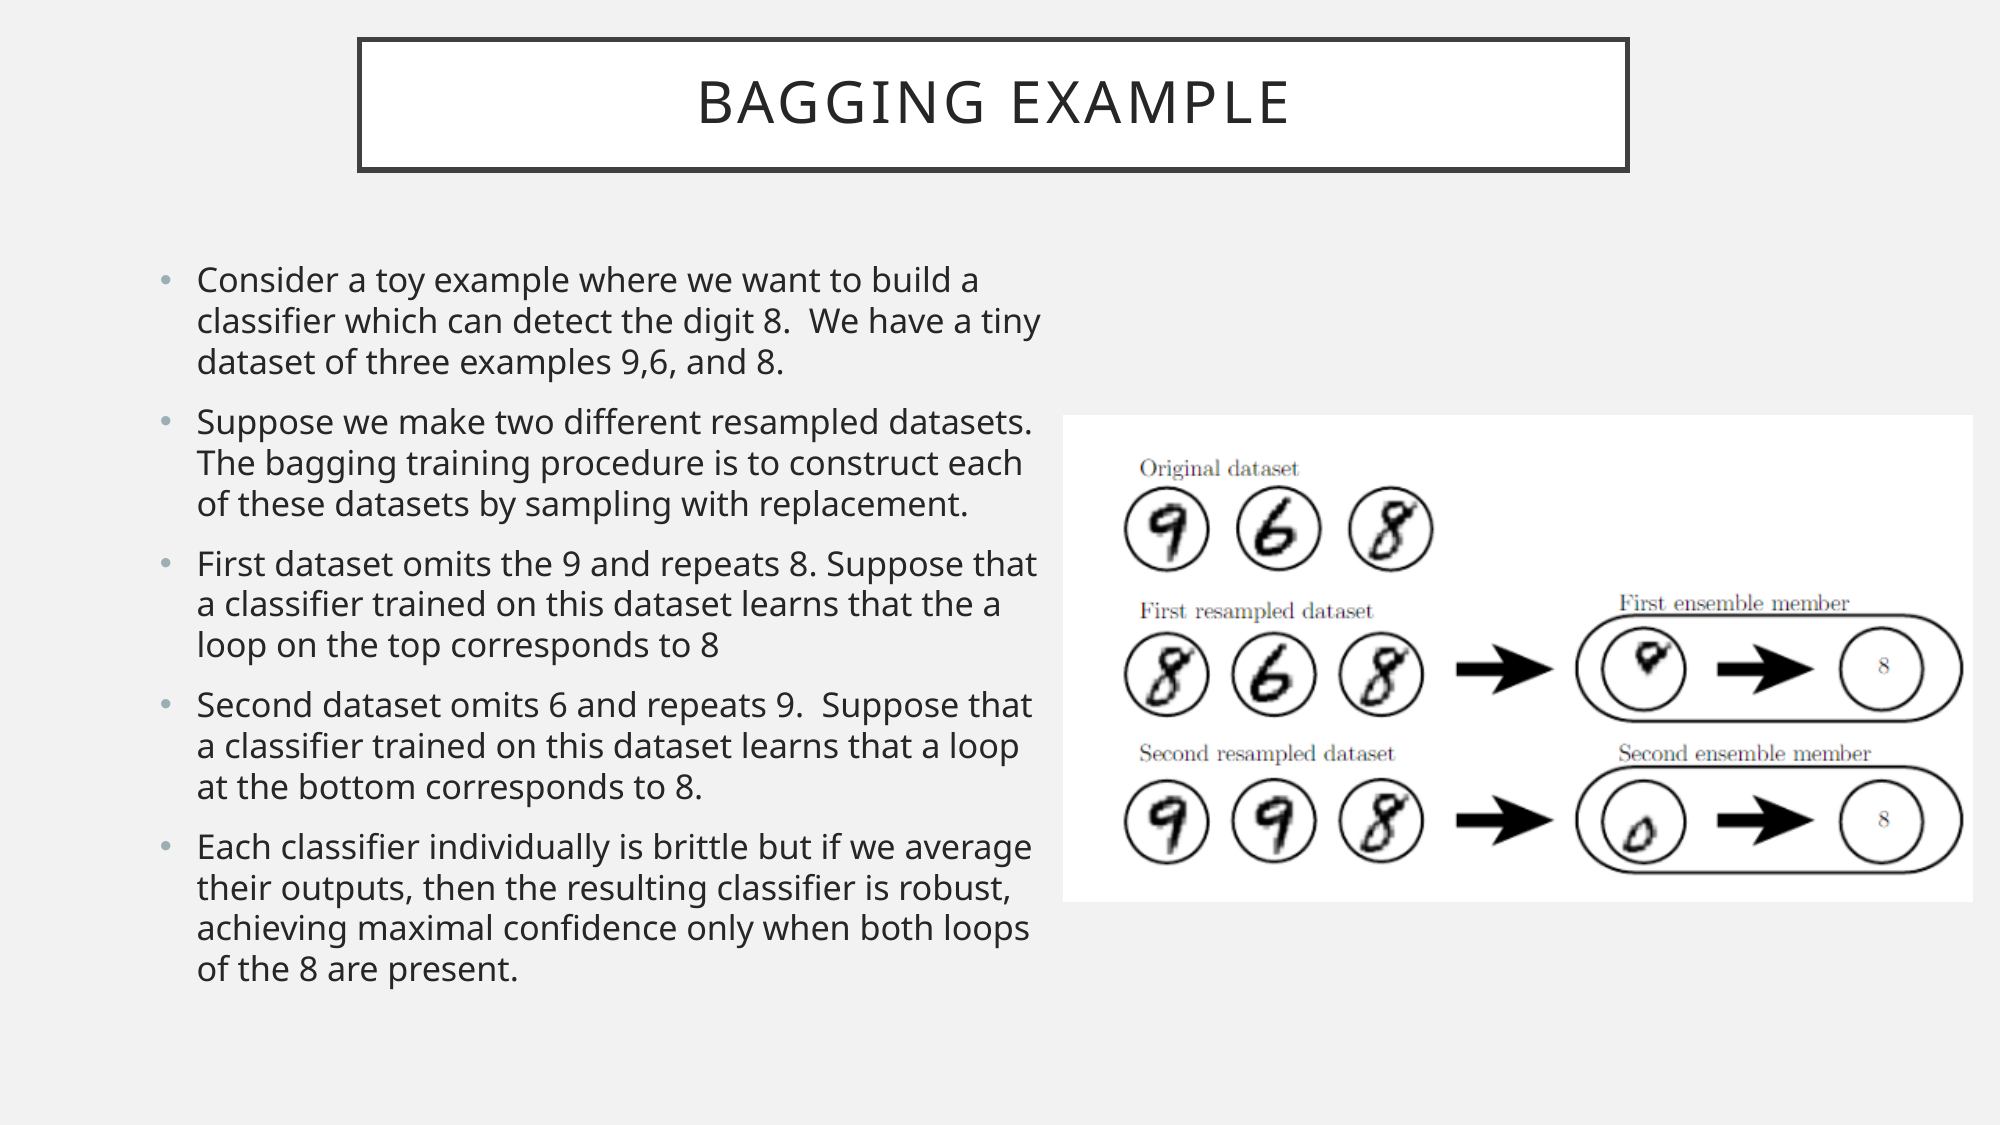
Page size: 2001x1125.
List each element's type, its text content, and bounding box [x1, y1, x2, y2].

picture [1063, 415, 1973, 902]
title Bagging Example [357, 37, 1630, 173]
list Consider a toy example where we want to build a classifier which can detect the digit 8. We have a tiny dataset of three examples 9,6, and 8. Suppose we make two diﬀerent resampled datasets. The bagging training procedure is to construct each of these datasets by sampling with replacement. First dataset omits the 9 and repeats 8. Suppose that a classifier trained on this dataset learns that the a loop on the top corresponds to 8 Second dataset omits 6 and repeats 9. Suppose that a classifier trained on this dataset learns that a loop at the bottom corresponds to 8. Each classifier individually is brittle but if we average their outputs, then the resulting classifier is robust, achieving maximal conﬁdence only when both loops of the 8 are present. [144, 251, 1059, 1021]
